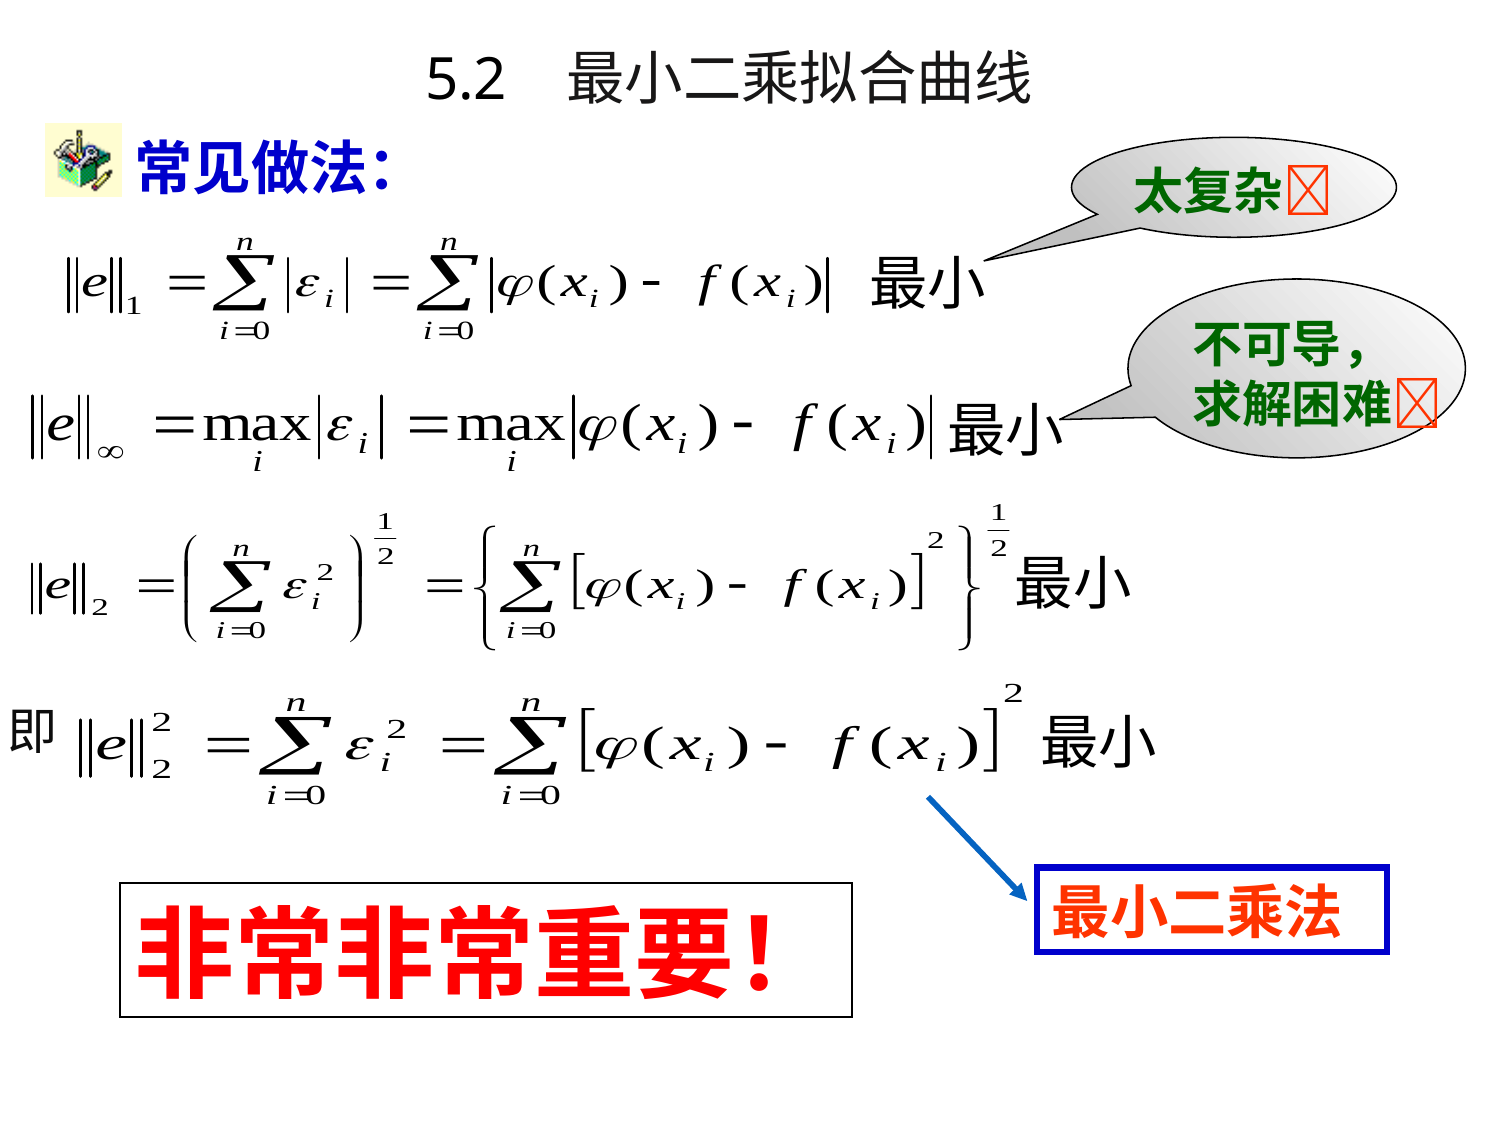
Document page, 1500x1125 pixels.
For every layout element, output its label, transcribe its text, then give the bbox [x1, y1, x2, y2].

text_box 最小 [1022, 539, 1151, 632]
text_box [20, 383, 949, 484]
text_box 非常非常重要！ [119, 882, 853, 1018]
text_box 最小 [949, 385, 1083, 456]
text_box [927, 796, 1388, 954]
text_box 太复杂 [1006, 137, 1397, 257]
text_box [66, 673, 1034, 815]
text_box 最小 [850, 238, 1006, 354]
text_box 不可导， 求解困难 [1083, 278, 1466, 458]
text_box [20, 495, 1022, 658]
text_box 即 [0, 692, 66, 767]
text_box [45, 123, 458, 210]
text_box 最小 [1034, 698, 1176, 791]
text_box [56, 221, 842, 349]
text_box 5.2 最小二乘拟合曲线 [407, 41, 1051, 120]
